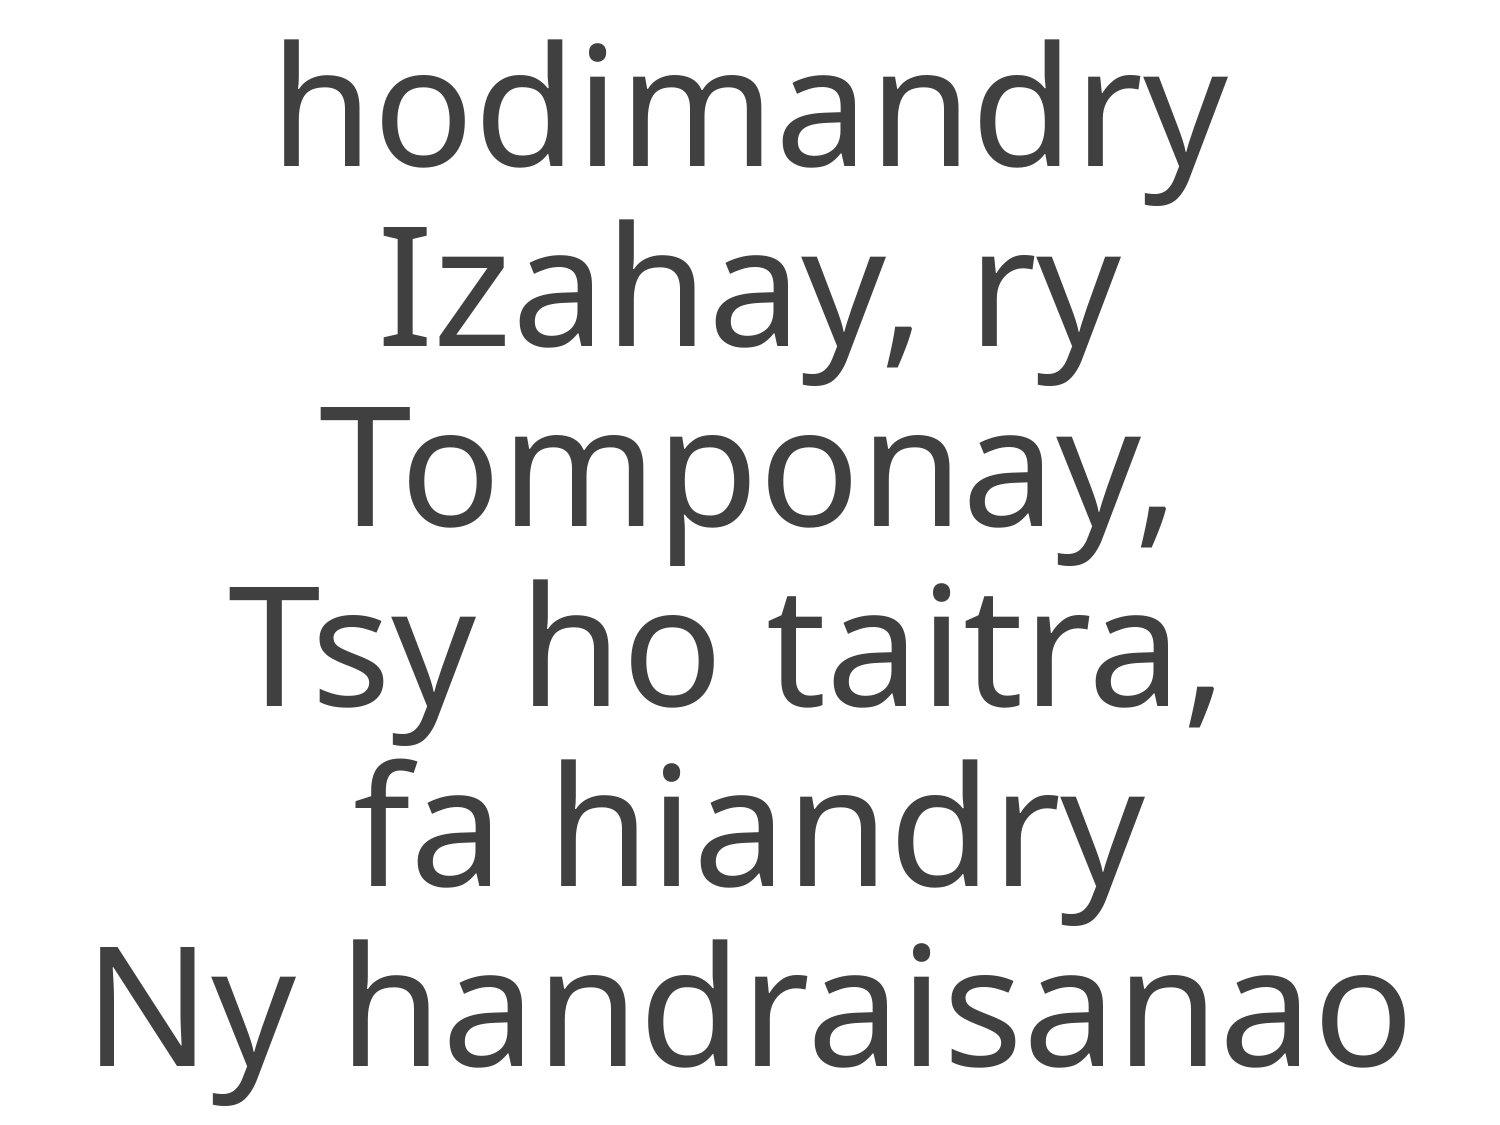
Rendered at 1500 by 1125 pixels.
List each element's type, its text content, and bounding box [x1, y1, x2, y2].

title 2 Ka rehefa hodimandry Izahay, ry Tomponay, Tsy ho taitra, fa hiandry Ny handraisanao anay [0, 453, 1500, 672]
